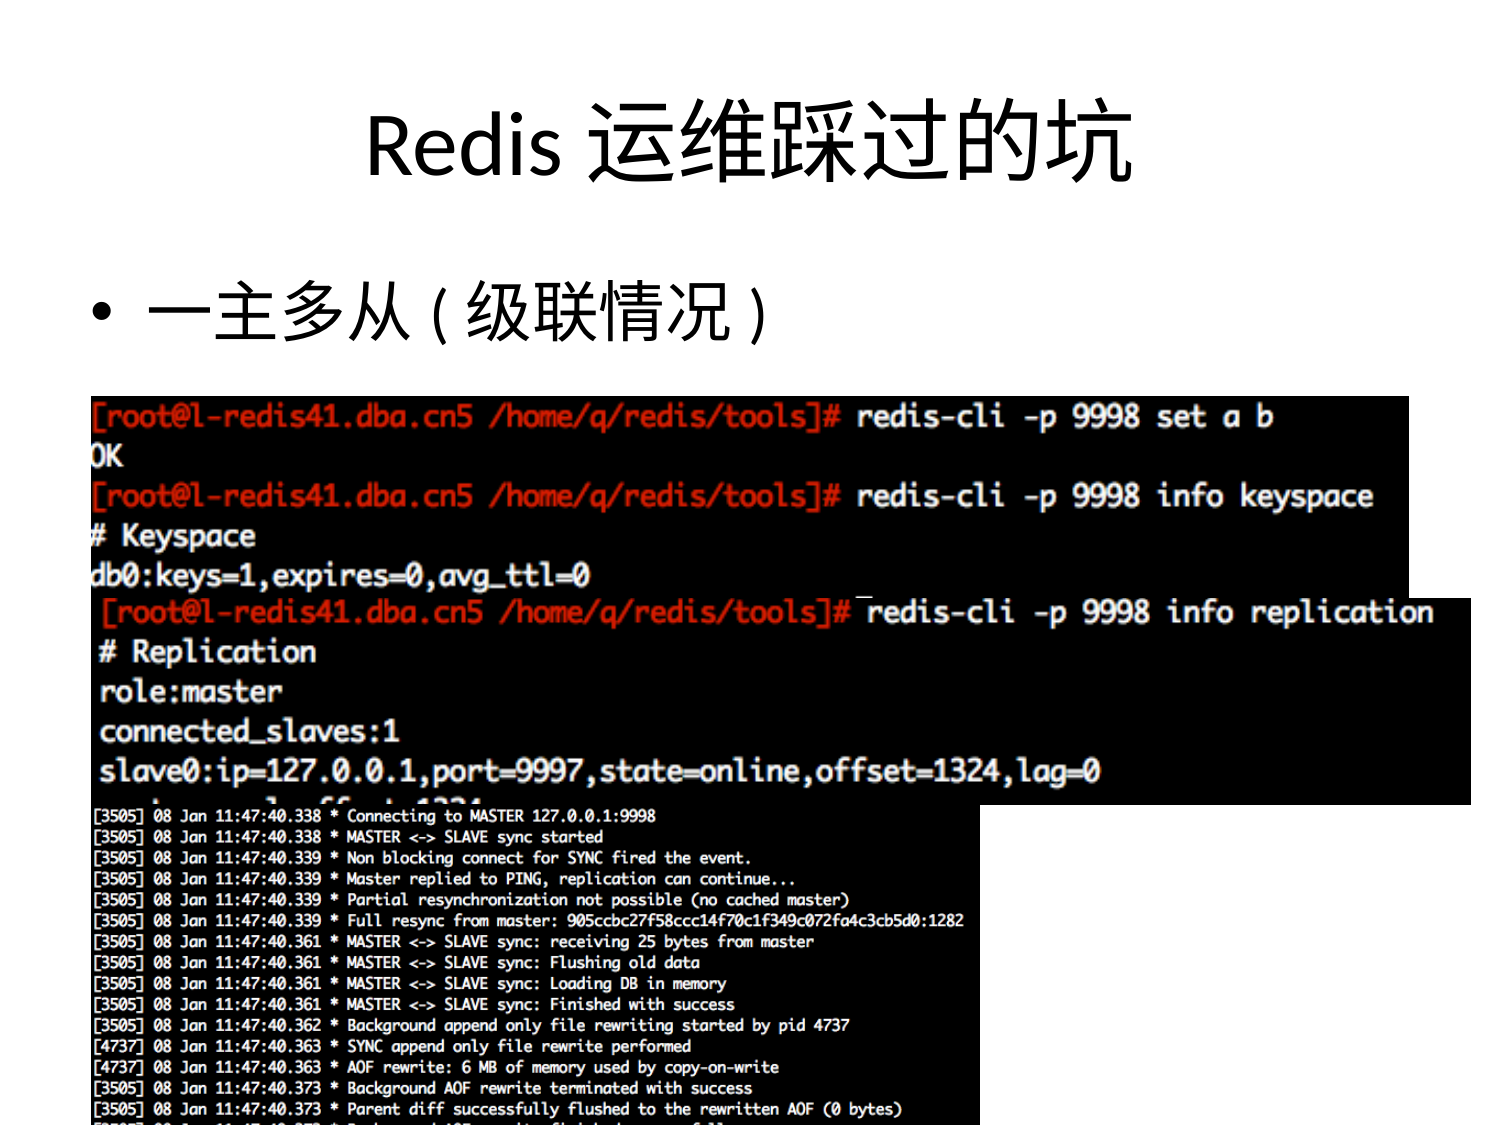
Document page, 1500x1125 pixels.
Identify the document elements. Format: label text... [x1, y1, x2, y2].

picture [91, 396, 1471, 1125]
title Redis运维踩过的坑 [75, 45, 1425, 233]
list 一主多从(级联情况) [75, 262, 1425, 1005]
